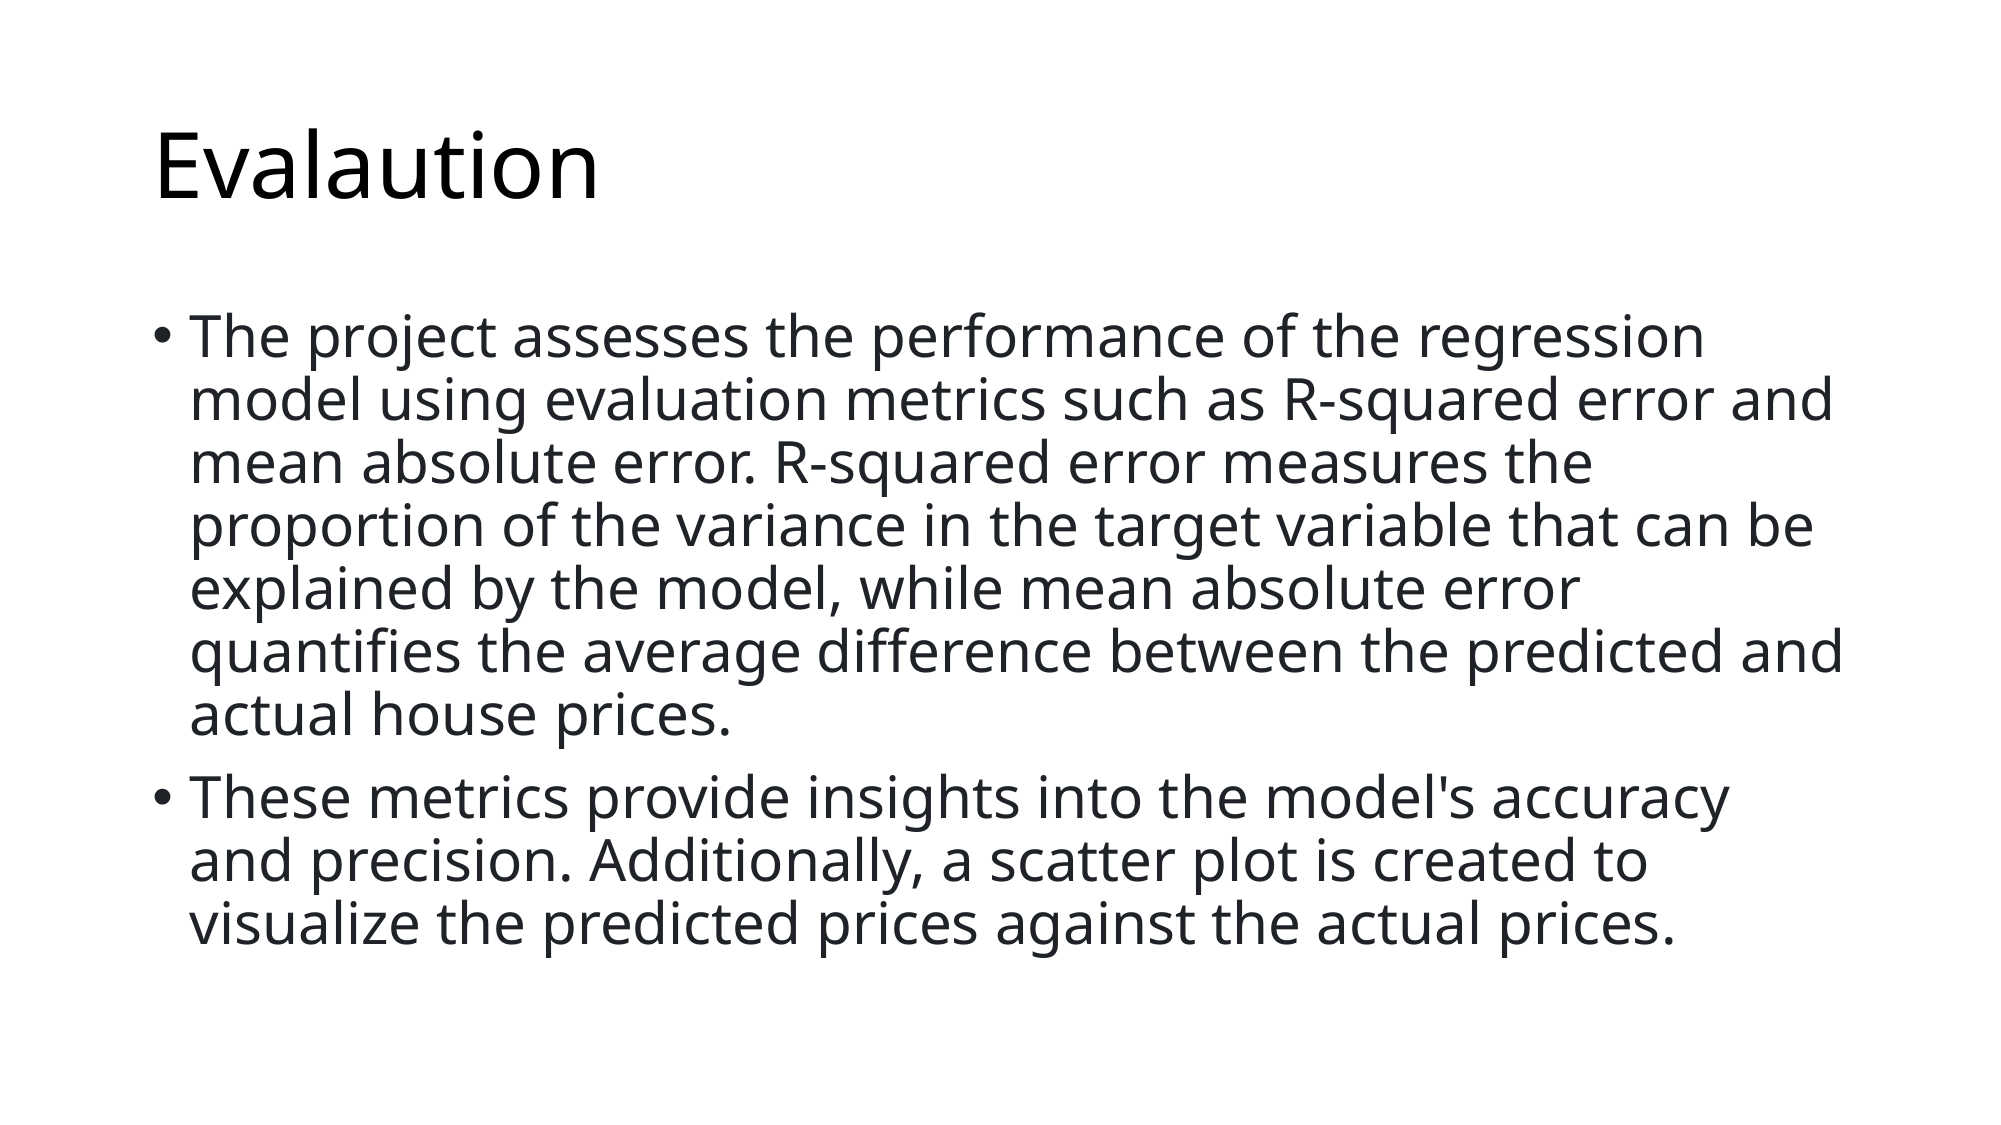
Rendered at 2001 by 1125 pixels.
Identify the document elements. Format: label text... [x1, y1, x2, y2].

title Evalaution [137, 59, 1863, 278]
list The project assesses the performance of the regression model using evaluation metrics such as R-squared error and mean absolute error. R-squared error measures the proportion of the variance in the target variable that can be explained by the model, while mean absolute error quantifies the average difference between the predicted and actual house prices. These metrics provide insights into the model's accuracy and precision. Additionally, a scatter plot is created to visualize the predicted prices against the actual prices. [137, 299, 1863, 1014]
